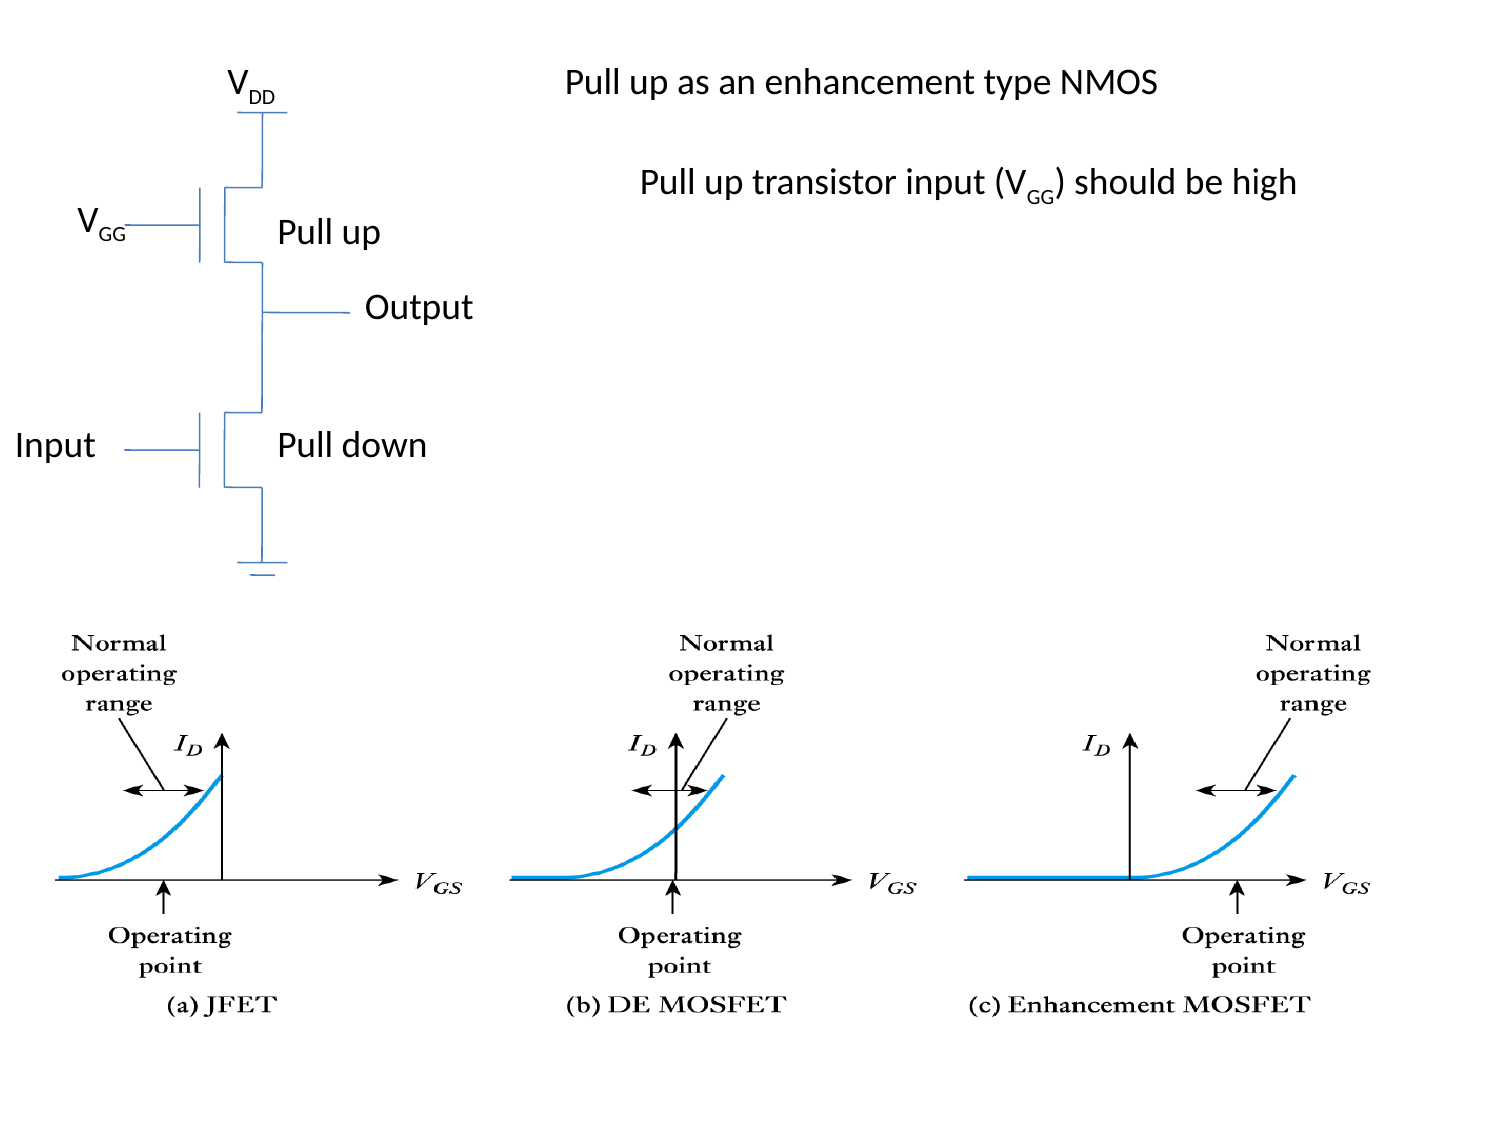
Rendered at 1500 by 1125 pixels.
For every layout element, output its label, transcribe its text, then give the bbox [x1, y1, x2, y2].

text_box Output [349, 274, 513, 335]
text_box Input [0, 412, 119, 473]
text_box Pull up transistor input (VGG) should be high [624, 149, 1325, 216]
picture [37, 624, 1376, 1026]
text_box Pull up [267, 199, 563, 260]
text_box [124, 112, 263, 338]
text_box Pull down [268, 412, 563, 473]
text_box VDD [212, 49, 325, 116]
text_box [124, 345, 263, 563]
text_box VGG [62, 187, 119, 254]
text_box Pull up as an enhancement type NMOS [549, 49, 1338, 110]
